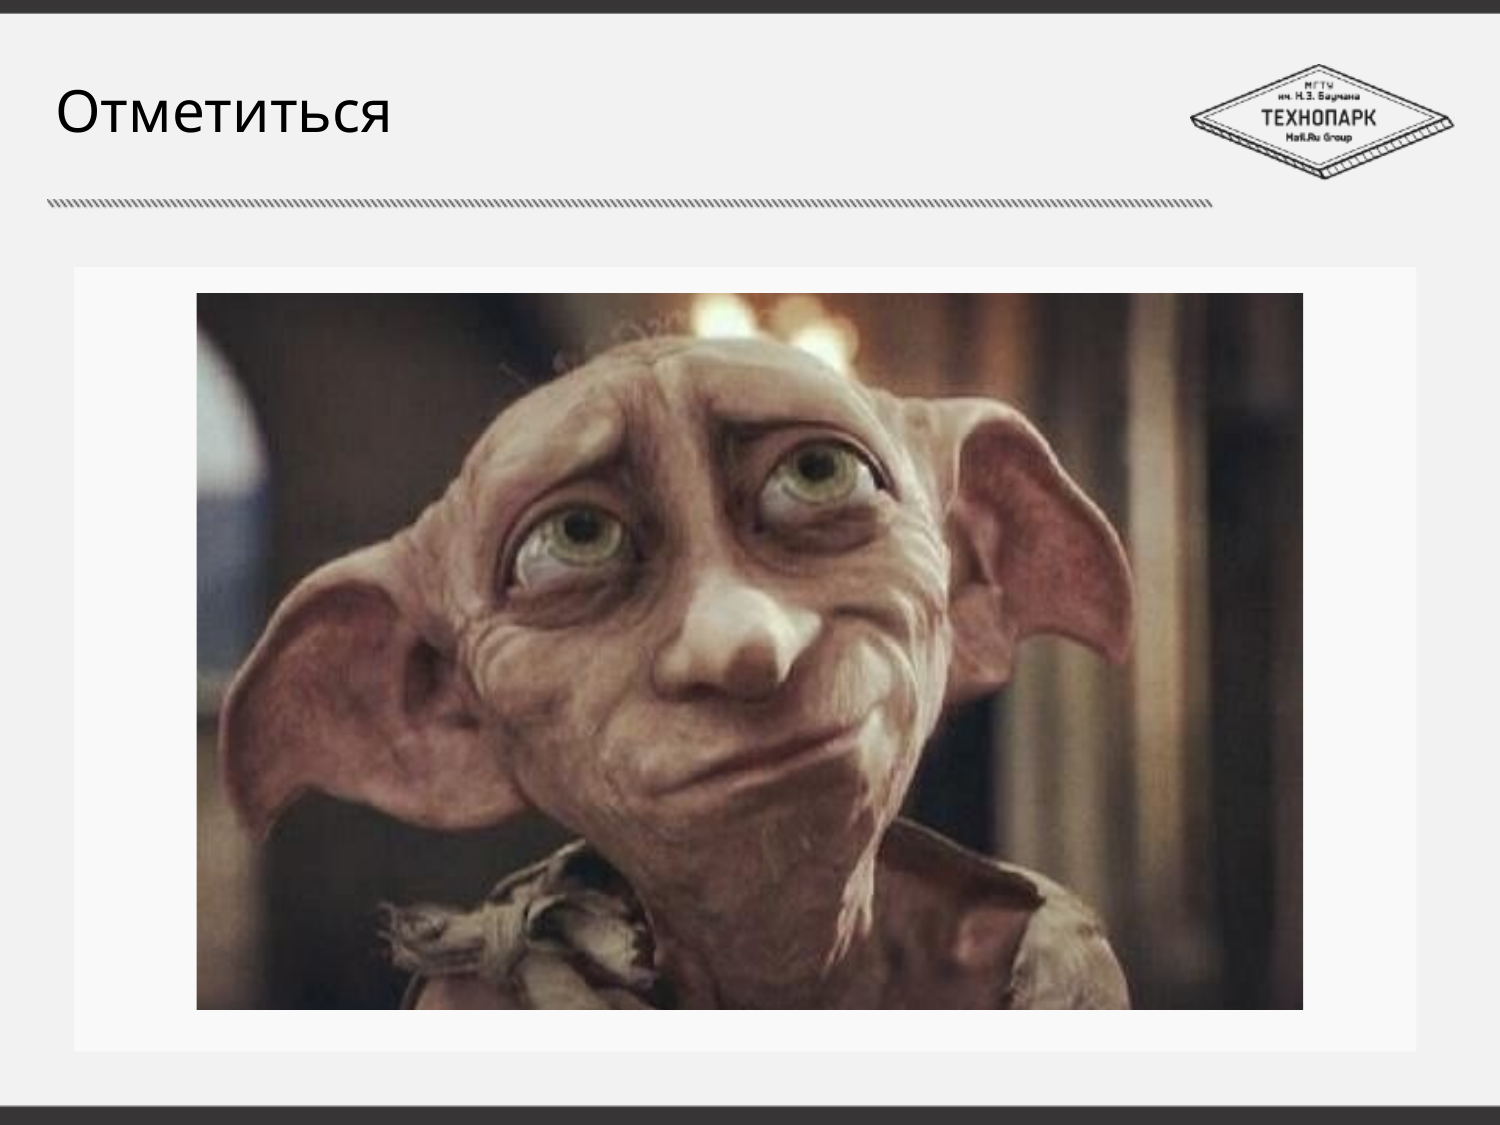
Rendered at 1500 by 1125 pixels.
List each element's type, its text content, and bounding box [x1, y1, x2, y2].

picture [0, 0, 1500, 1125]
title Отметиться [47, 41, 1191, 186]
